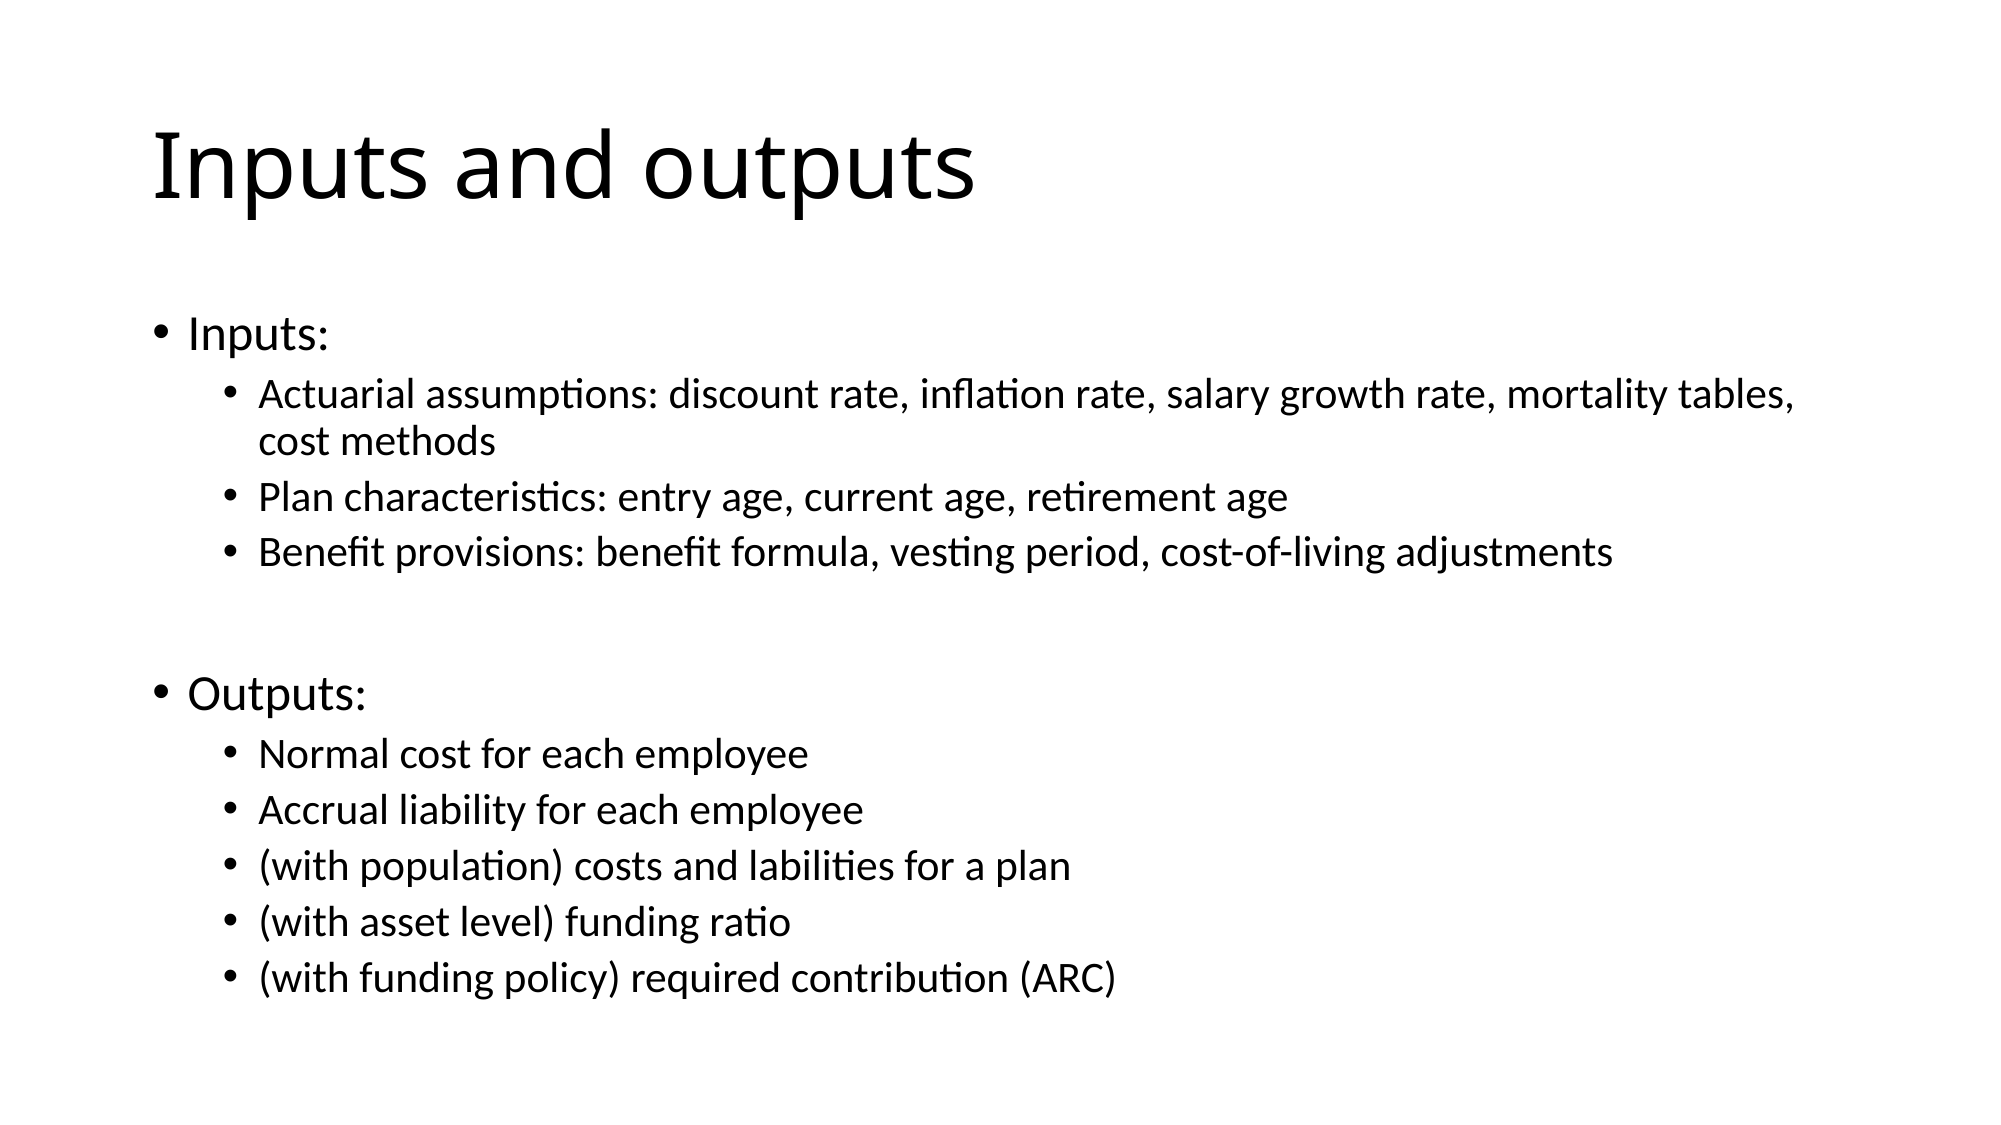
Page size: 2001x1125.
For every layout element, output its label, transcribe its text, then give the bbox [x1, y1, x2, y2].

list Inputs: Actuarial assumptions: discount rate, inflation rate, salary growth rate, mortality tables, cost methods Plan characteristics: entry age, current age, retirement age Benefit provisions: benefit formula, vesting period, cost-of-living adjustments Outputs: Normal cost for each employee Accrual liability for each employee (with population) costs and labilities for a plan (with asset level) funding ratio (with funding policy) required contribution (ARC) [137, 299, 1863, 1014]
title Inputs and outputs [137, 59, 1863, 278]
